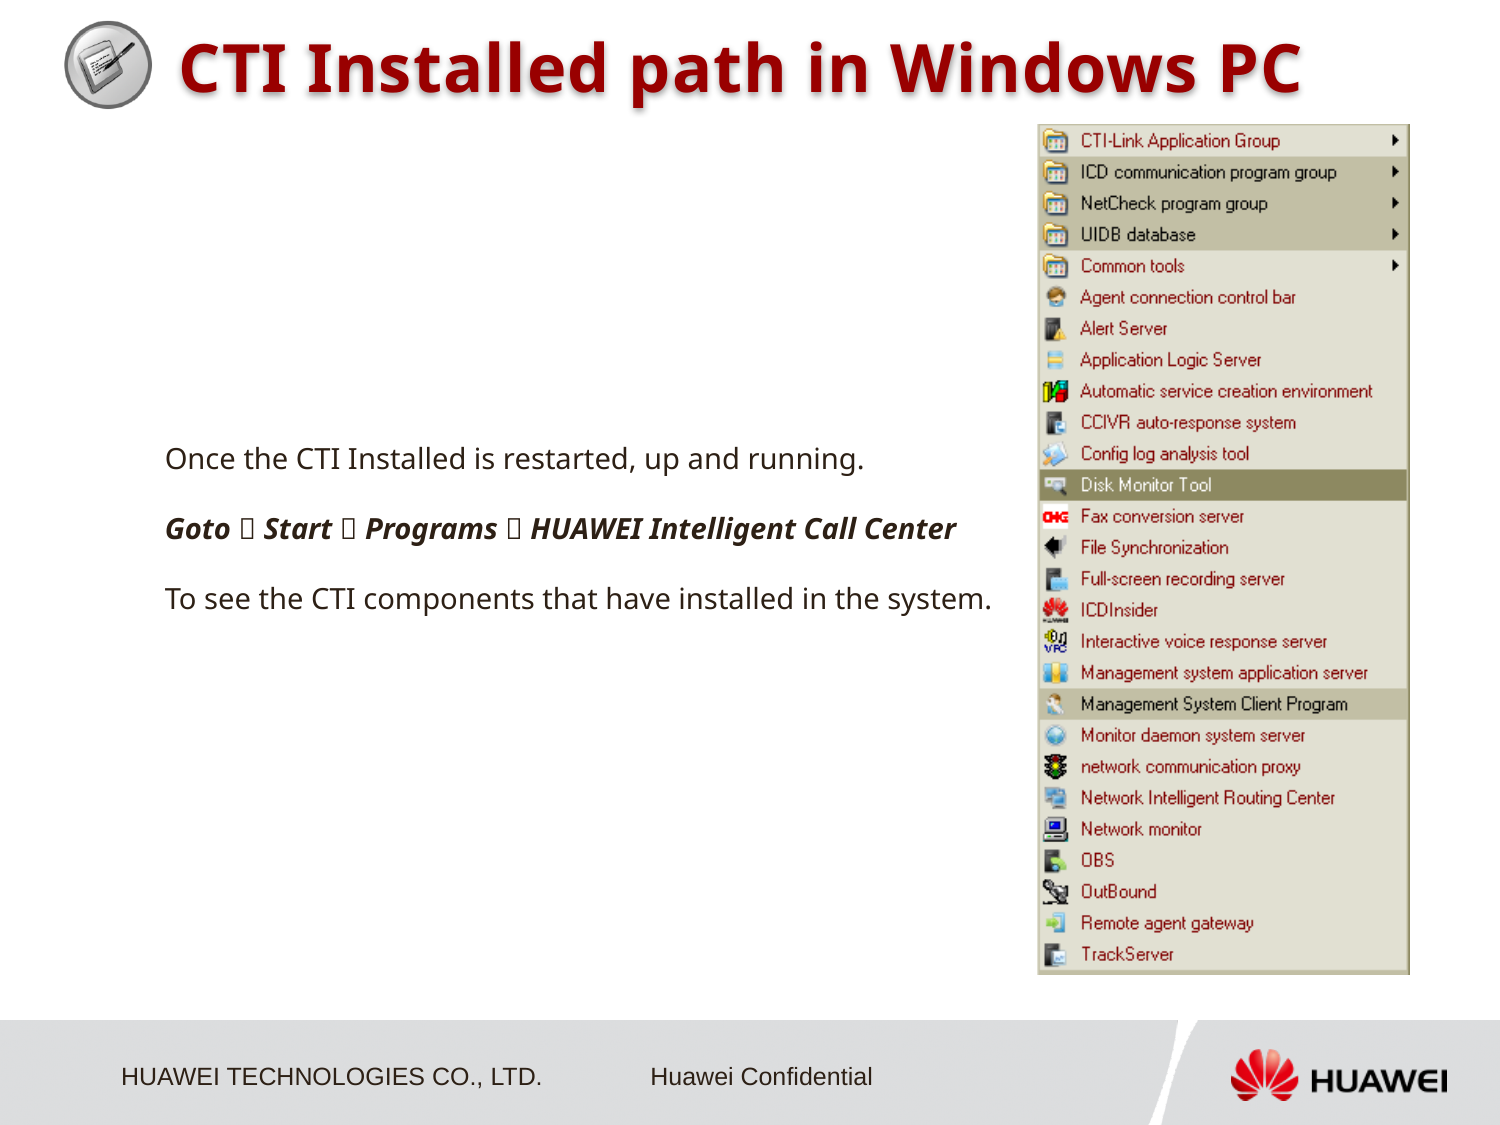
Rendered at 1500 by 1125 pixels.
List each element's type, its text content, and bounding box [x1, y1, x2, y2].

picture [1037, 124, 1410, 976]
text_box Once the CTI Installed is restarted, up and running. Goto  Start  Programs  HUAWEI Intelligent Call Center To see the CTI components that have installed in the system. [150, 433, 1013, 623]
picture [57, 13, 159, 116]
text_box CTI Installed path in Windows PC [148, 0, 1476, 138]
picture [0, 1020, 1500, 1125]
